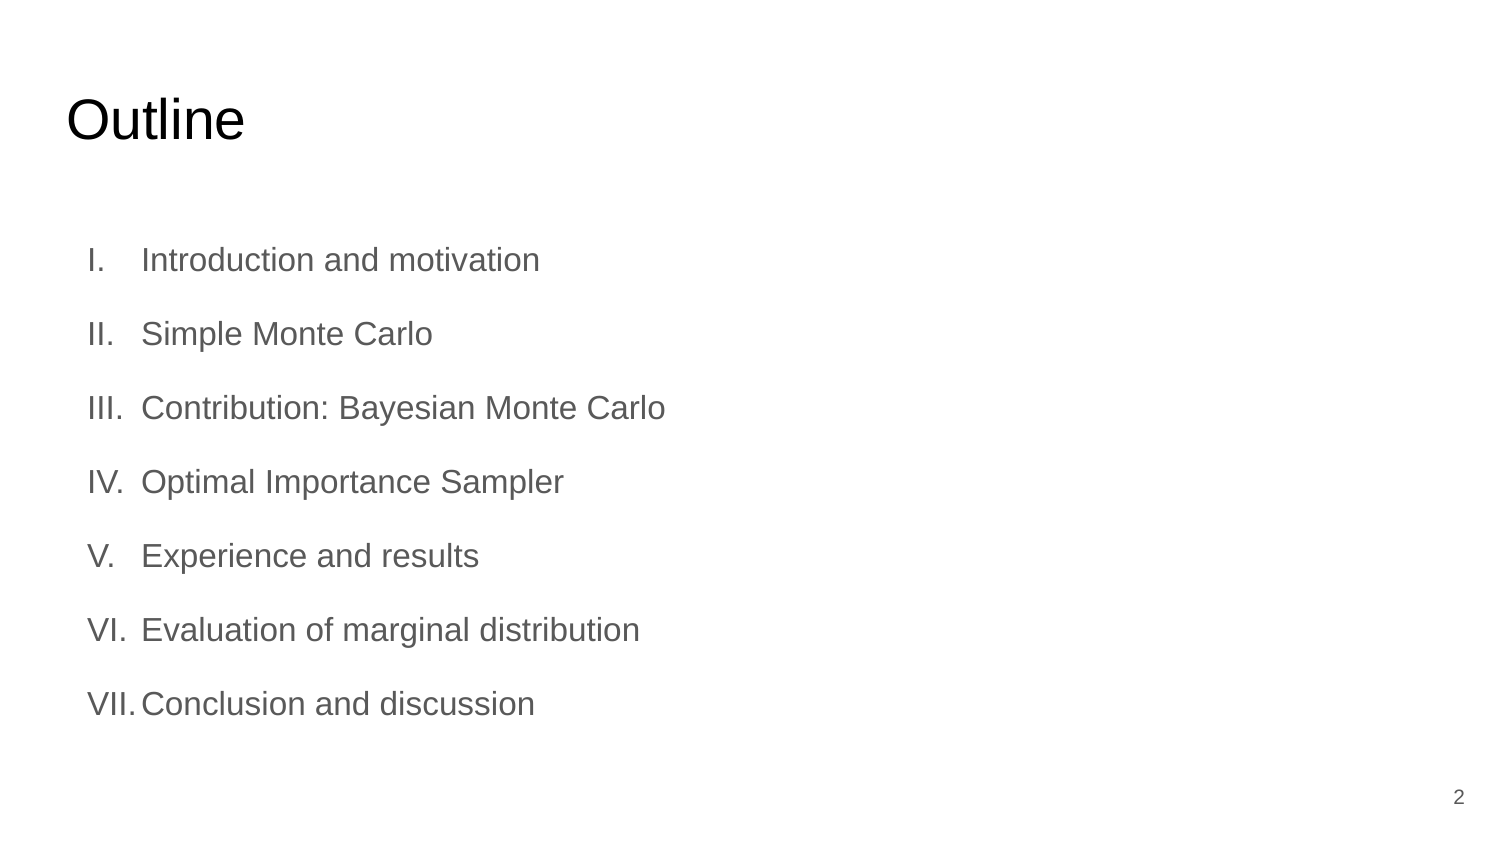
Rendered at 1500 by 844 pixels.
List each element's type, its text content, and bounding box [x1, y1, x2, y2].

title Outline [51, 72, 1449, 167]
slide_number ‹#› [1389, 764, 1480, 830]
list Introduction and motivation Simple Monte Carlo Contribution: Bayesian Monte Carlo Optimal Importance Sampler Experience and results Evaluation of marginal distribution Conclusion and discussion [51, 189, 1449, 750]
